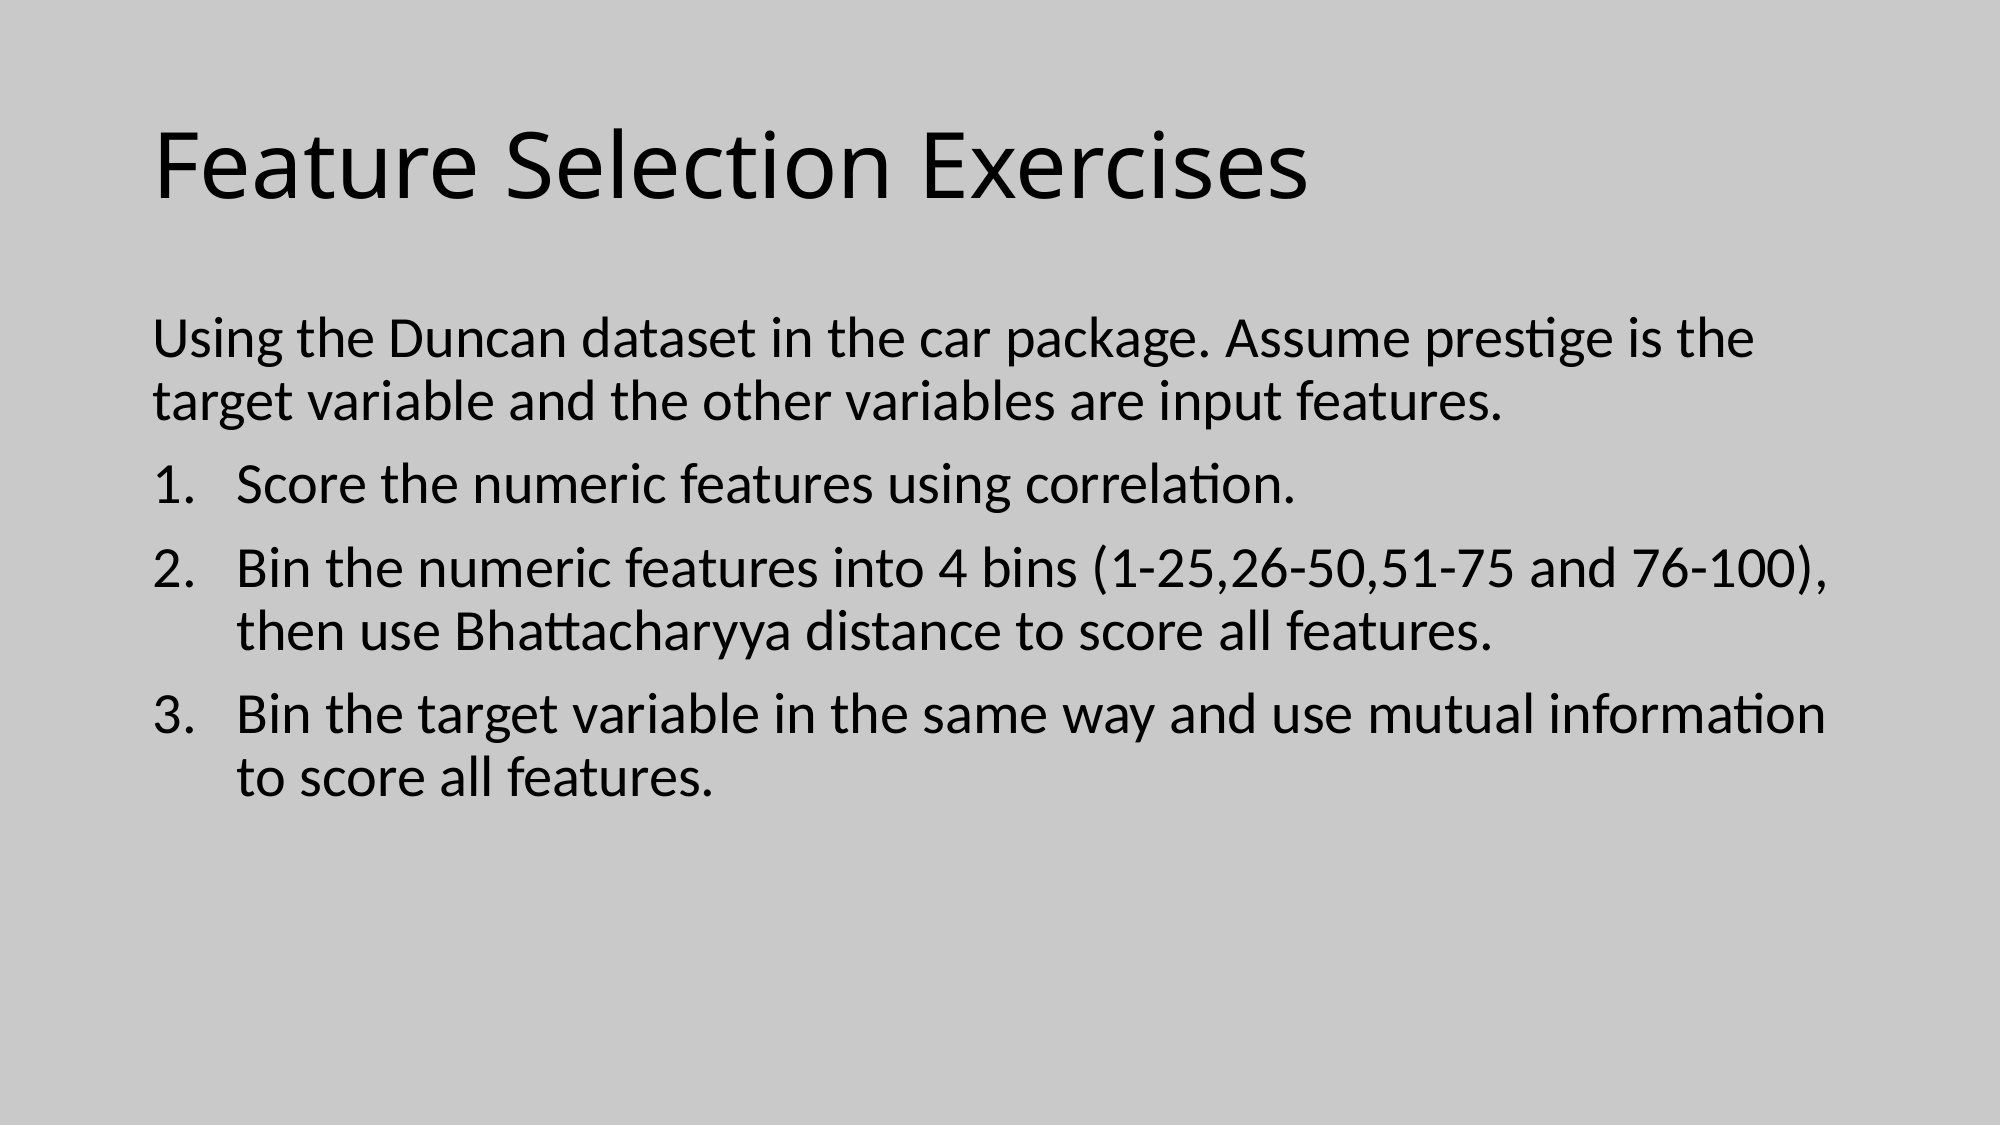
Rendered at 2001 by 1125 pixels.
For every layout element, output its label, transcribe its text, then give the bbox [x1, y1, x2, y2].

list Using the Duncan dataset in the car package. Assume prestige is the target variable and the other variables are input features. Score the numeric features using correlation. Bin the numeric features into 4 bins (1-25,26-50,51-75 and 76-100), then use Bhattacharyya distance to score all features. Bin the target variable in the same way and use mutual information to score all features. [137, 299, 1863, 1014]
title Feature Selection Exercises [137, 59, 1863, 278]
